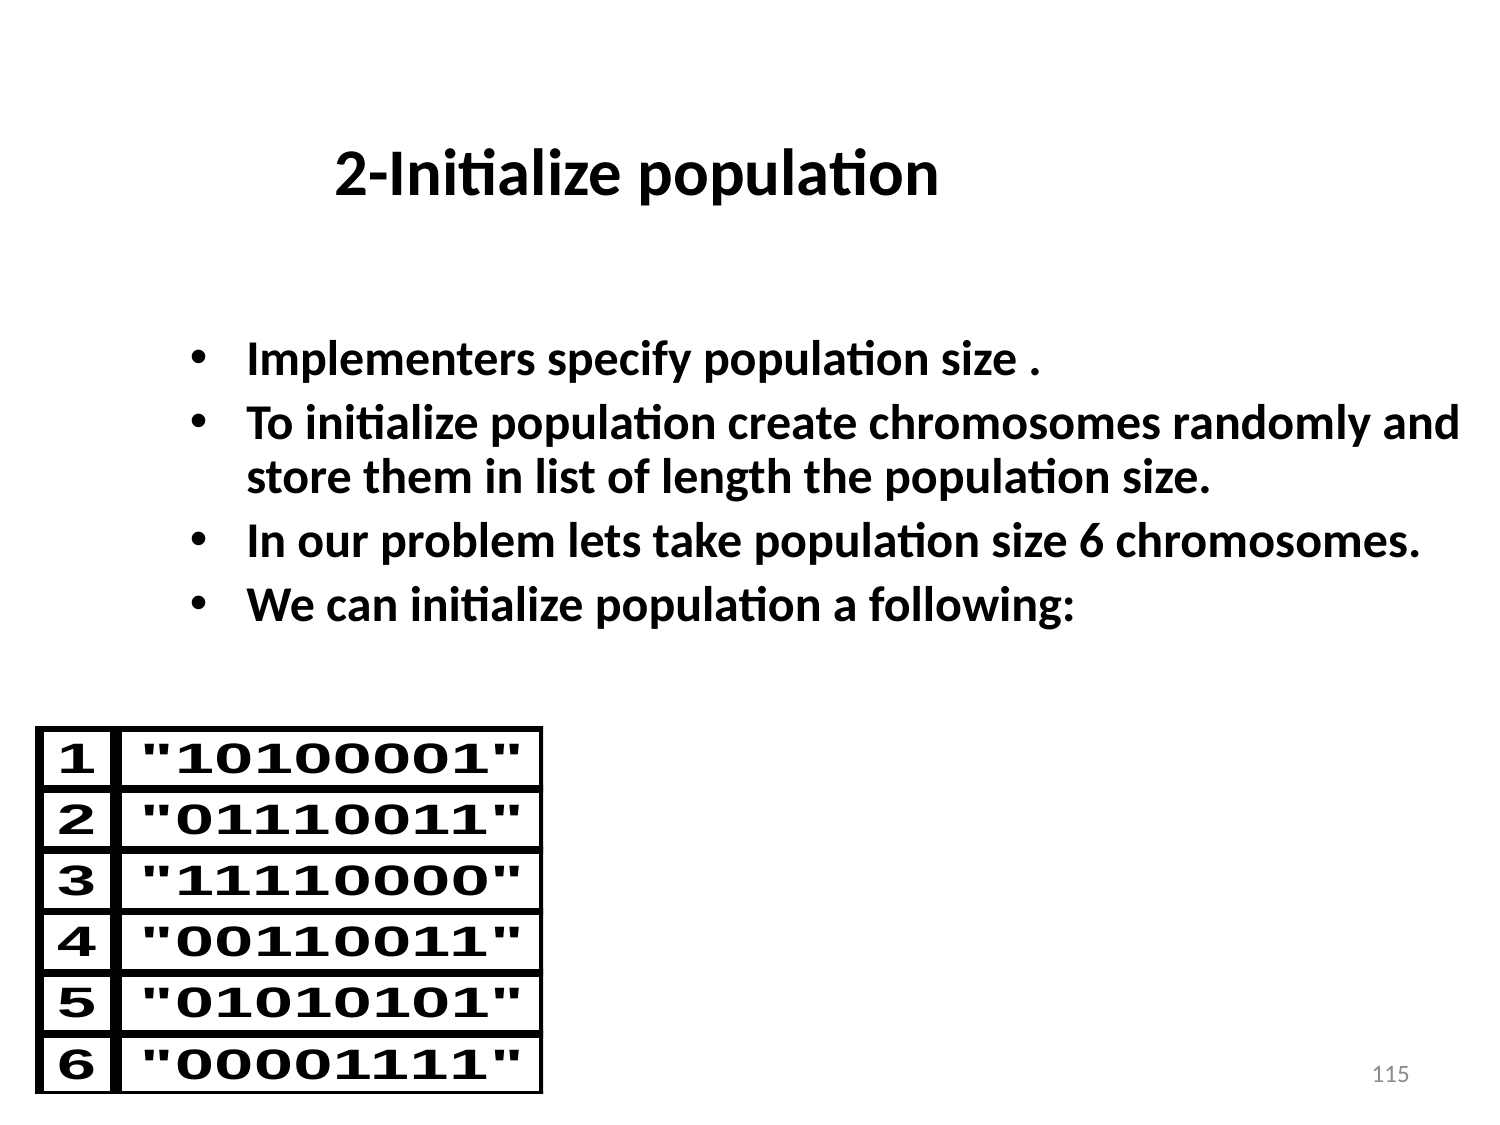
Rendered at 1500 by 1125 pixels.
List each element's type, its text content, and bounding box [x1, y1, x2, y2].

list Implementers specify population size . To initialize population create chromosomes randomly and store them in list of length the population size. In our problem lets take population size 6 chromosomes. We can initialize population a following: [174, 324, 1500, 1000]
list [34, 726, 548, 1097]
title 2-Initialize population [0, 75, 1275, 263]
slide_number 115 [1074, 1042, 1425, 1103]
